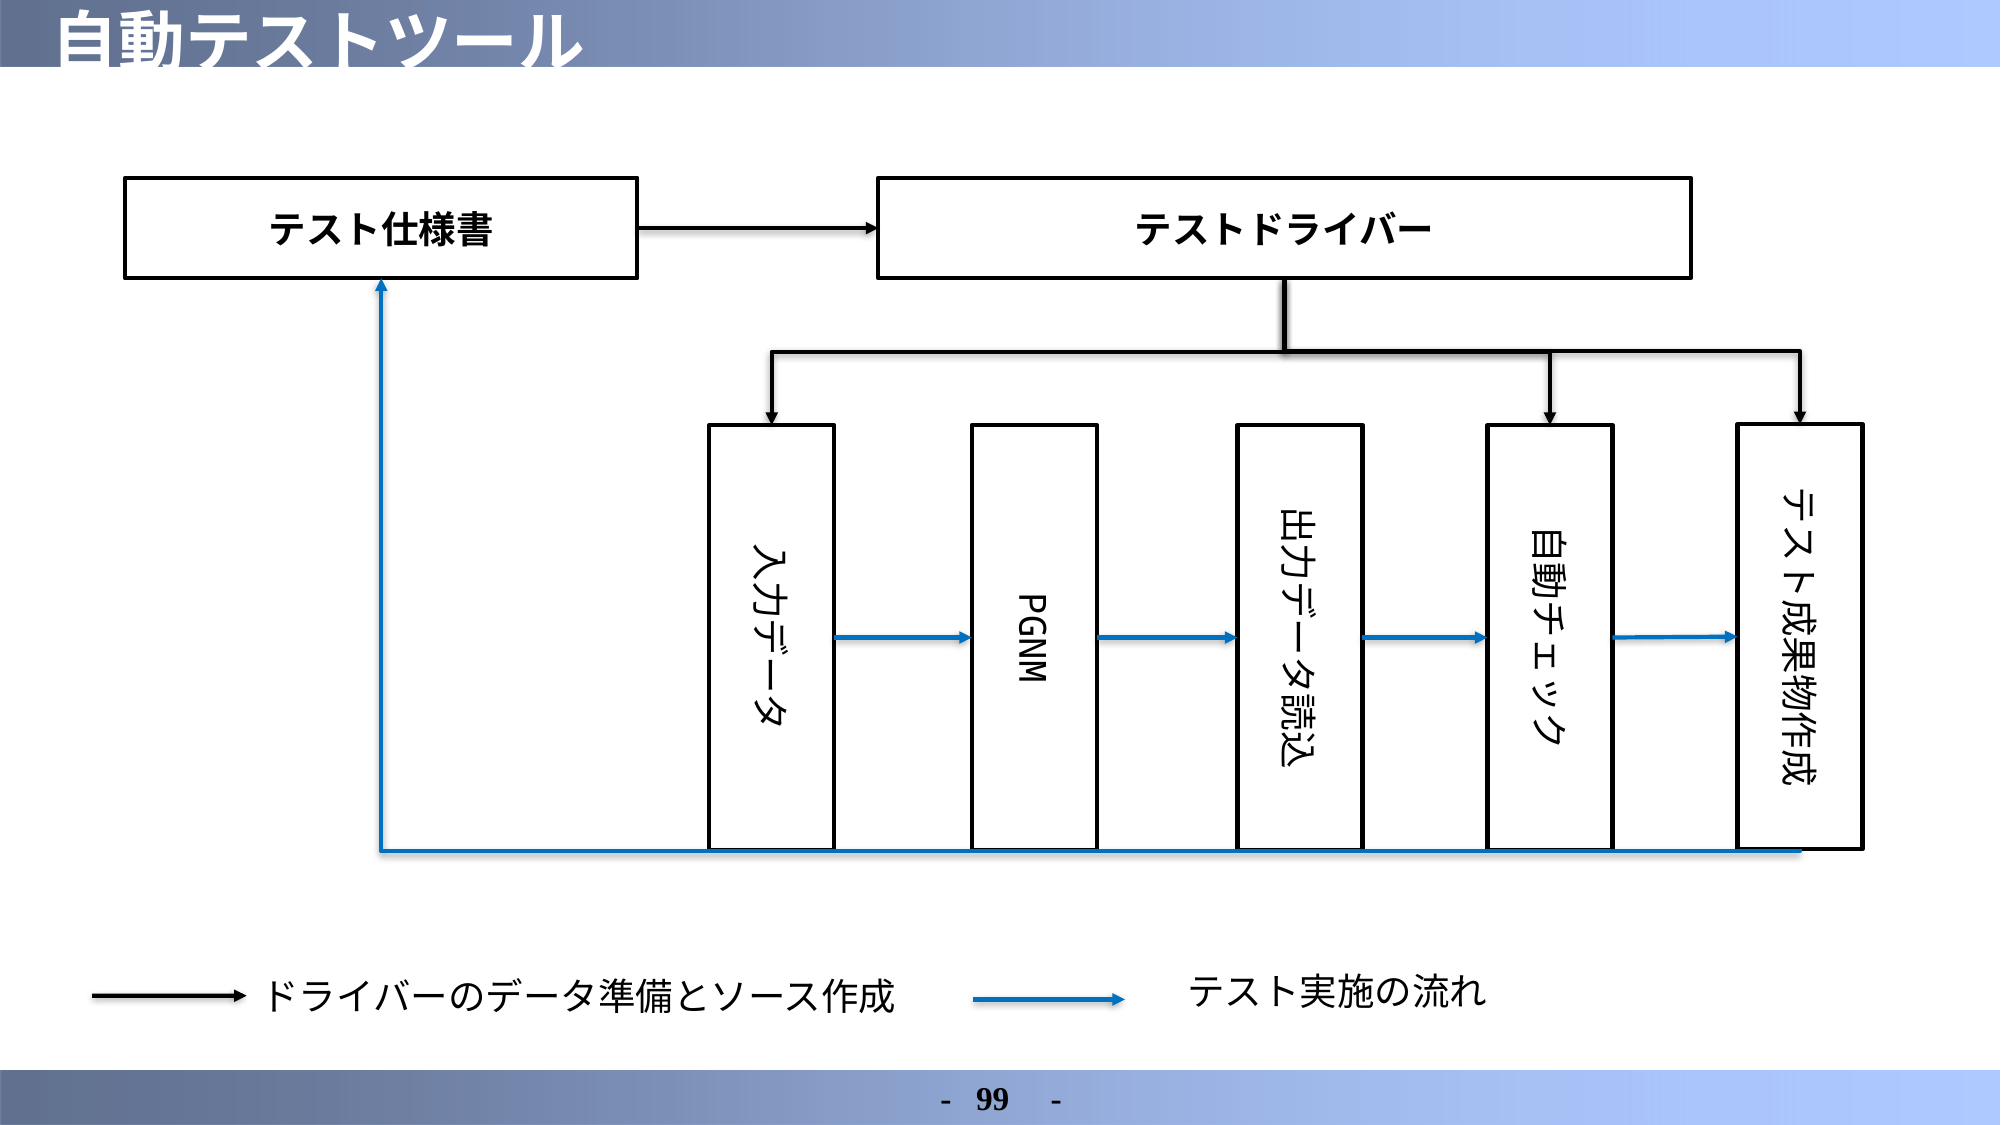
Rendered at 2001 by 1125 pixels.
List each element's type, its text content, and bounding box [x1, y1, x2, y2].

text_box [1469, 93, 1616, 610]
text_box テスト仕様書 [123, 176, 639, 280]
text_box テスト成果物作成 [1735, 422, 1865, 851]
title 自動テストツール [51, 0, 799, 81]
text_box 自動チェック [1485, 617, 1615, 848]
text_box ドライバーのデータ準備とソース作成 [245, 962, 799, 1029]
text_box テストドライバー [1621, 176, 1693, 280]
text_box 入力データ [707, 423, 799, 848]
title 自動テストツール [1382, 0, 1921, 81]
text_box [804, 0, 1377, 1125]
text_box テスト実施の流れ [1382, 957, 1626, 1024]
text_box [1382, 218, 1491, 485]
text_box テストドライバー [1382, 176, 1464, 217]
